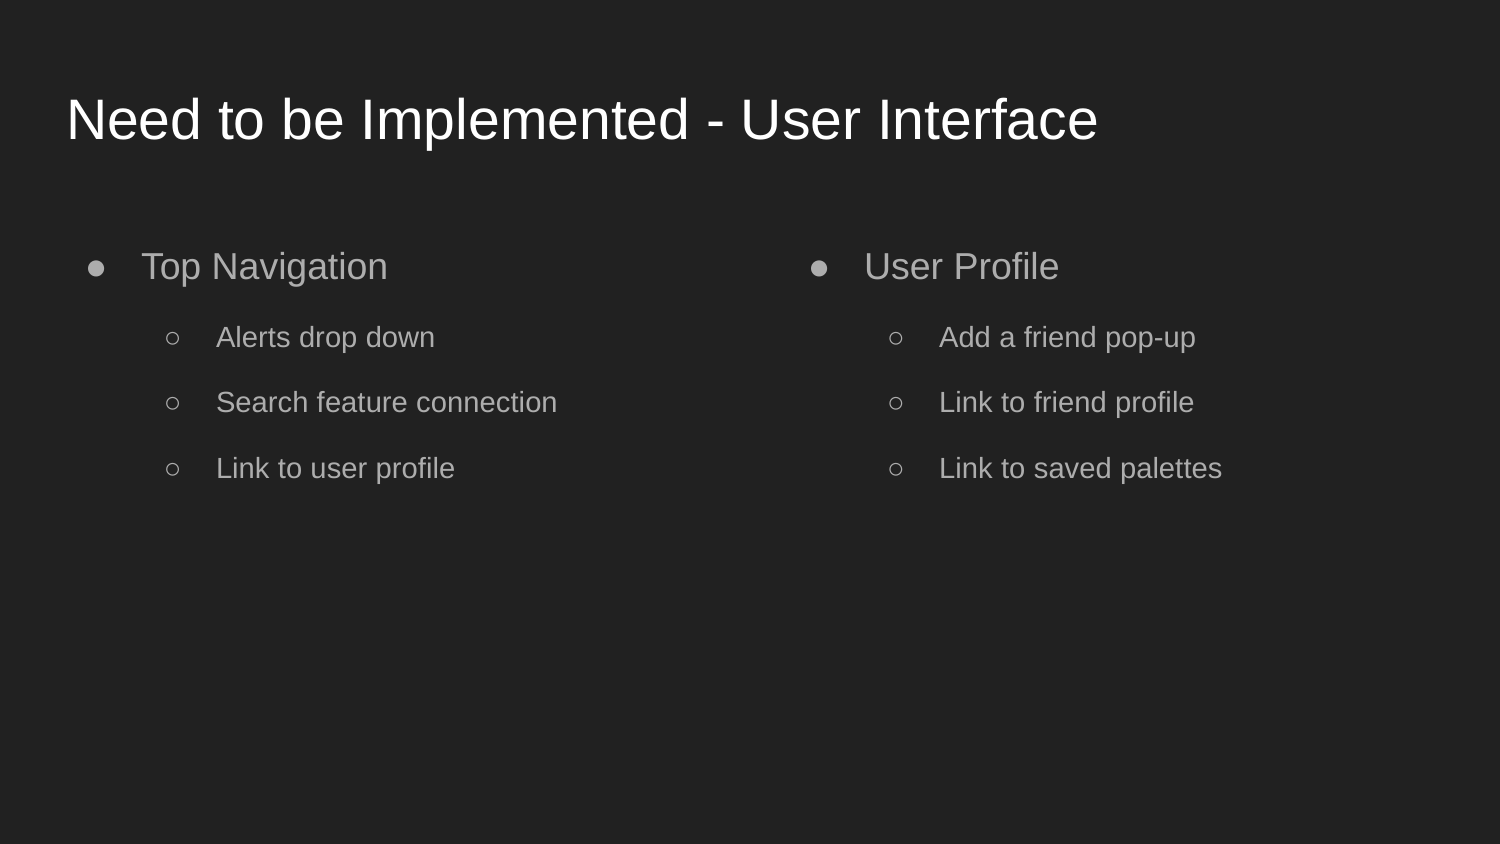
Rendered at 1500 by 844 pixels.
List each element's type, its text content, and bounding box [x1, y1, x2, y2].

title Need to be Implemented - User Interface [51, 72, 1449, 167]
list User Profile Add a friend pop-up Link to friend profile Link to saved palettes [774, 189, 1440, 658]
list Top Navigation Alerts drop down Search feature connection Link to user profile [51, 189, 717, 658]
